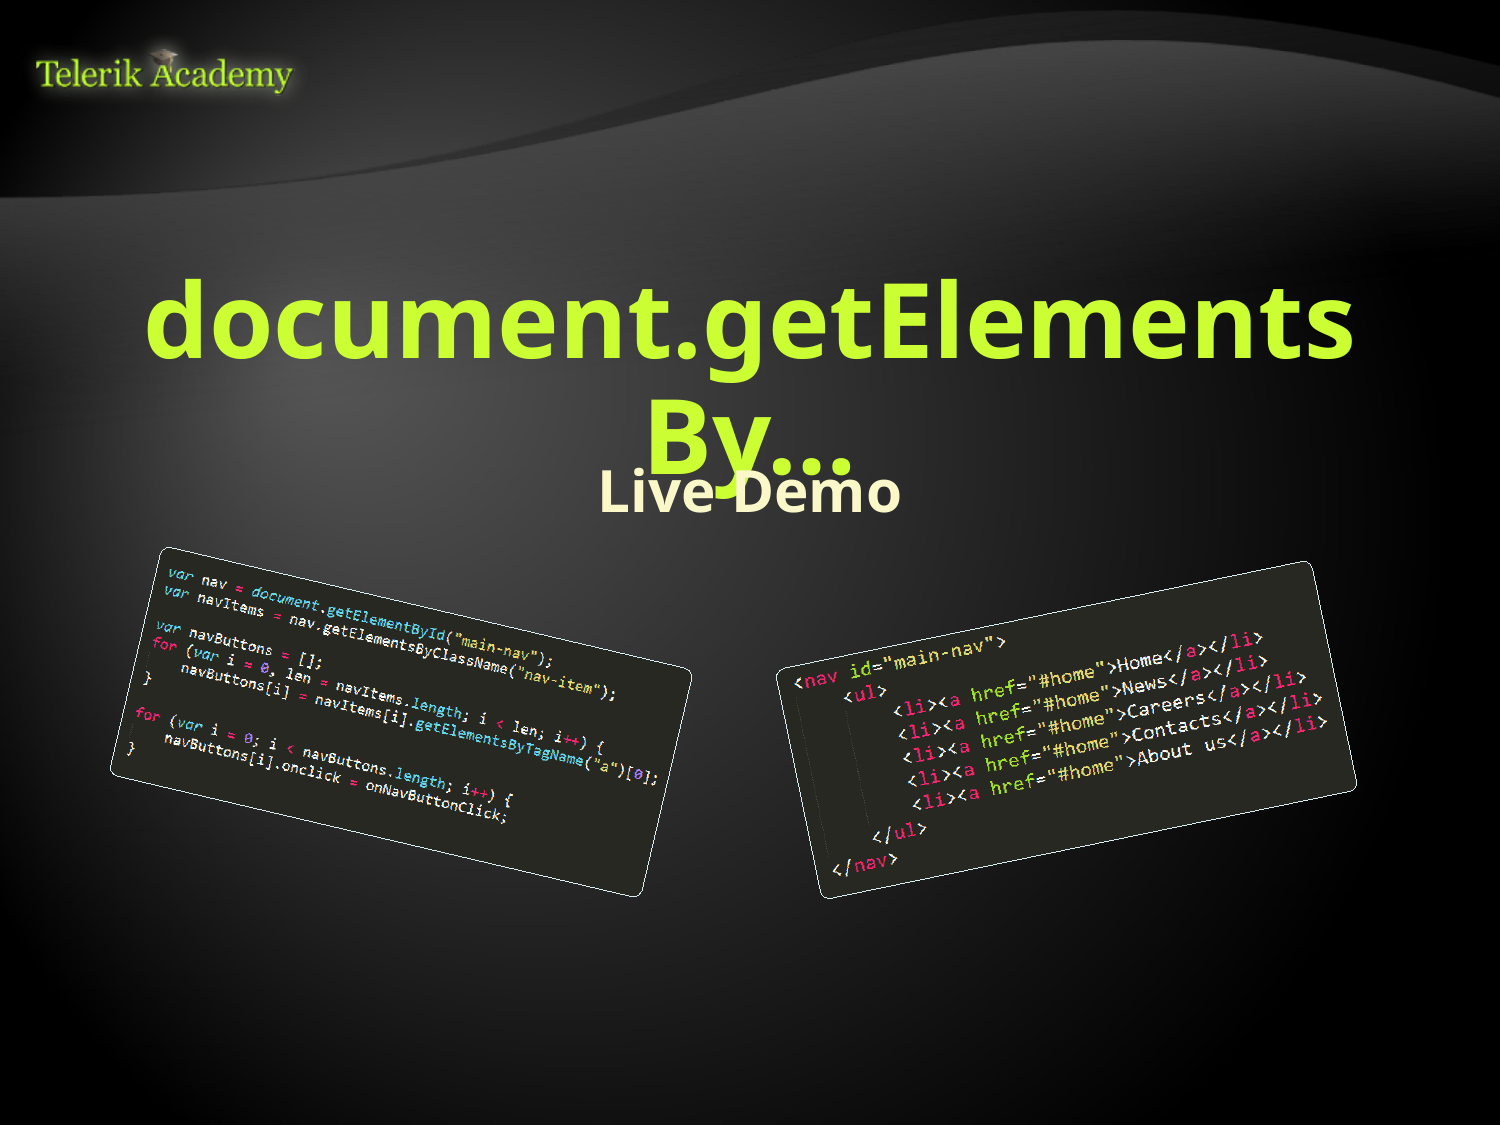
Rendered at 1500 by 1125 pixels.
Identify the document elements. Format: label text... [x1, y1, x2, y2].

picture [0, 0, 1500, 1125]
subtitle Live Demo [99, 442, 1400, 537]
title document.getElementsBy… [99, 322, 1400, 436]
